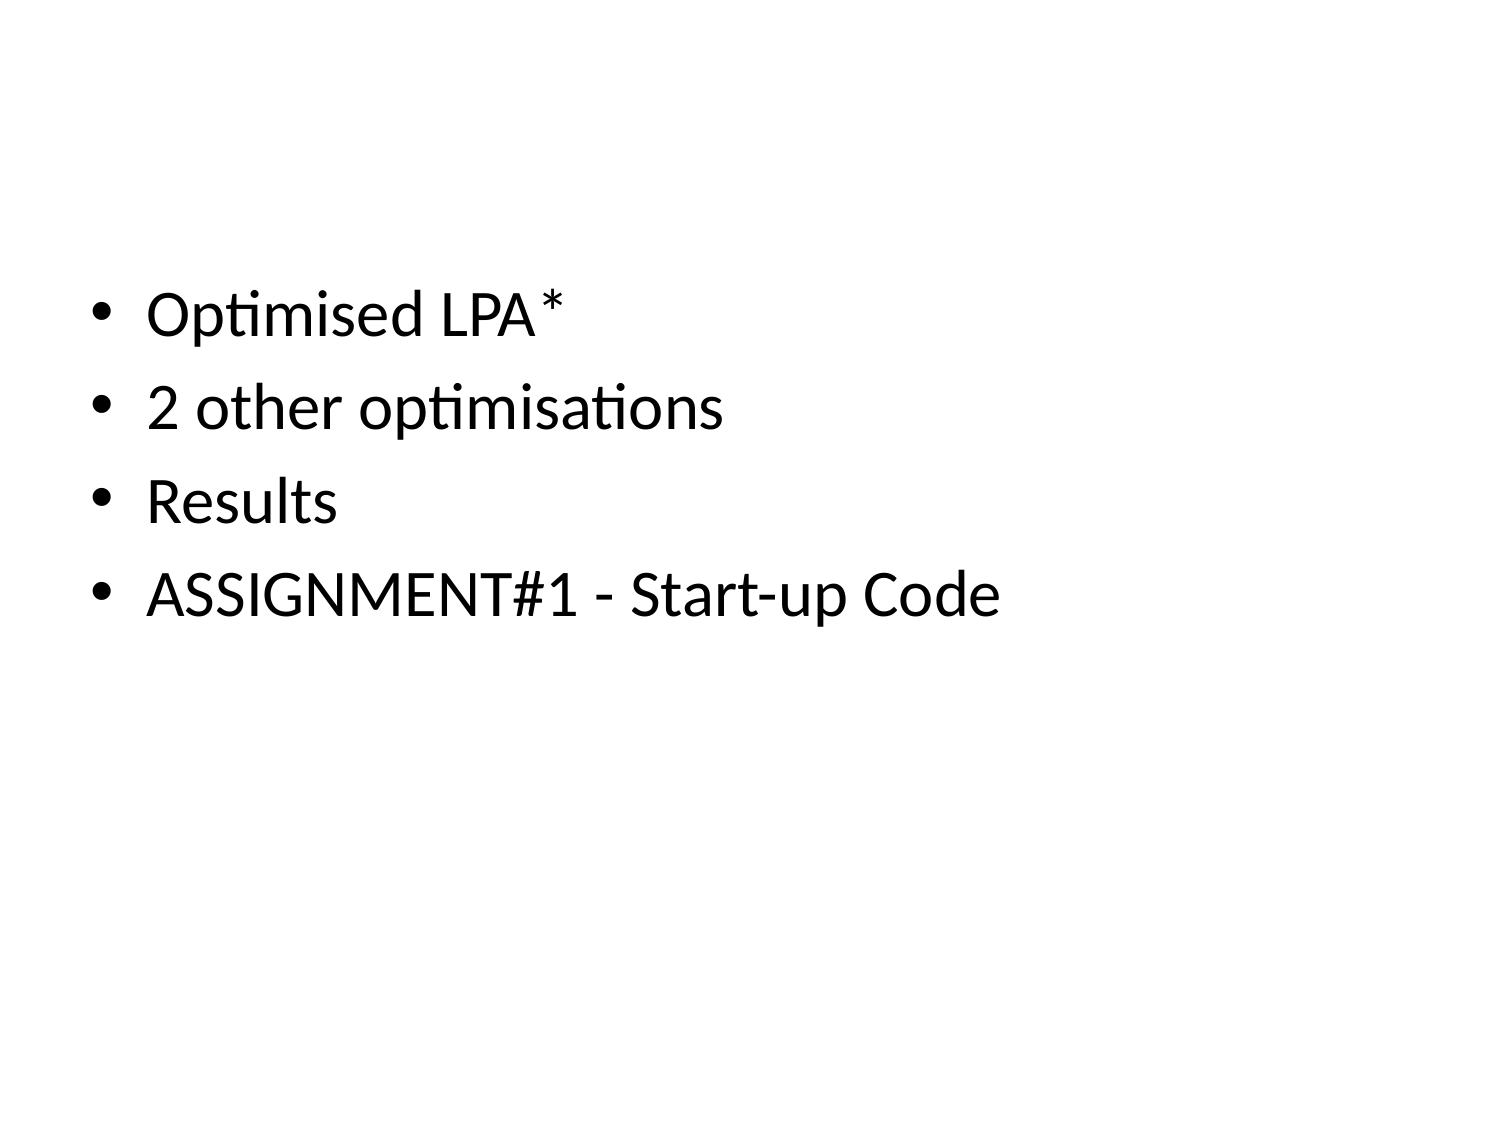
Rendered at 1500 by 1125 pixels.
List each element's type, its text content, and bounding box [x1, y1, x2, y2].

list Optimised LPA* 2 other optimisations Results ASSIGNMENT#1 - Start-up Code [75, 262, 1425, 1005]
